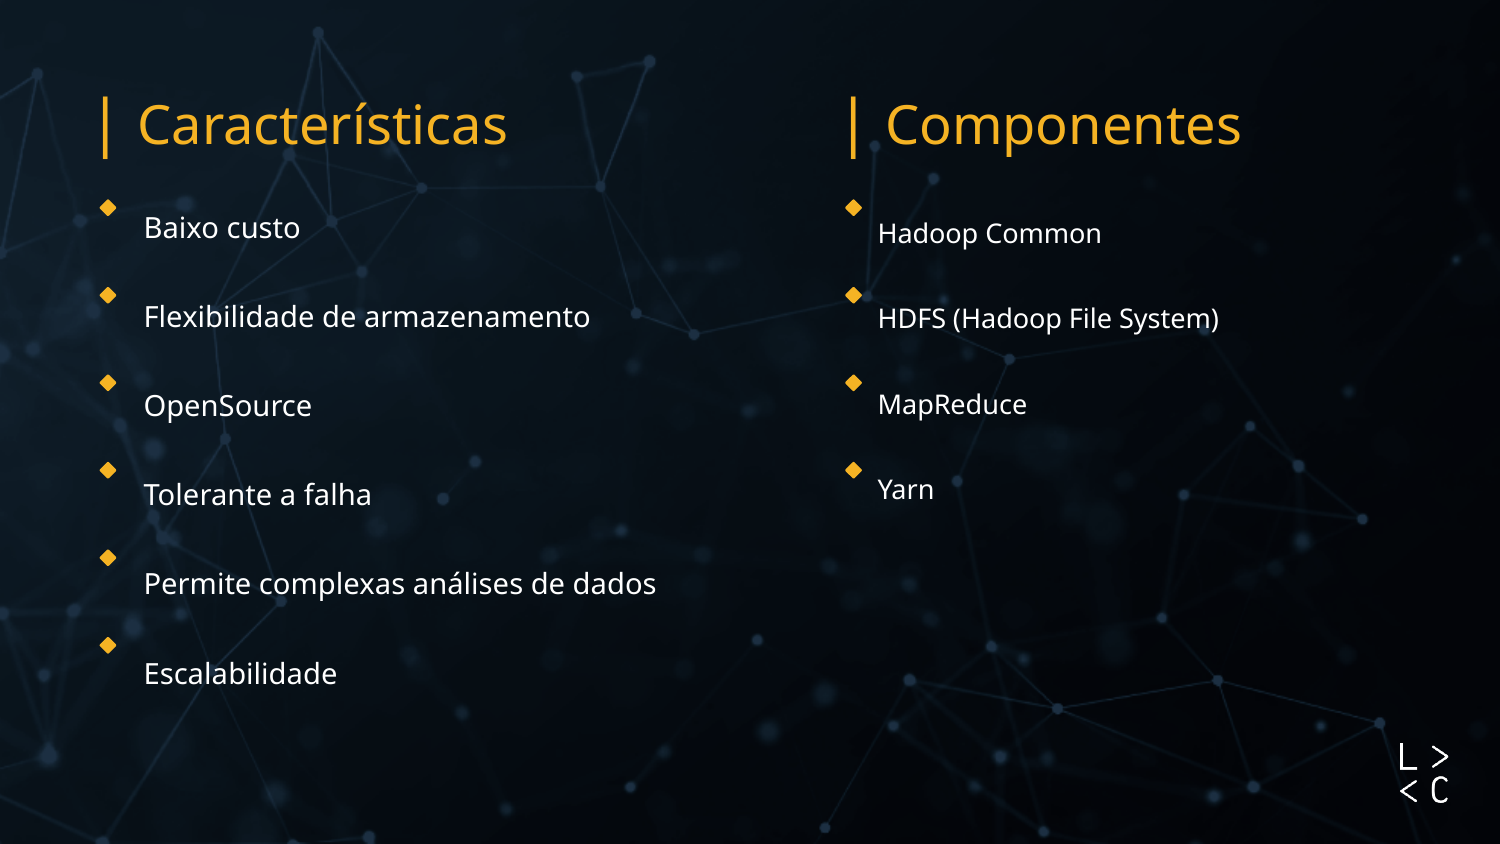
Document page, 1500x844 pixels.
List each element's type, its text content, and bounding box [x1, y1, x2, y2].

text_box Baixo custo Flexibilidade de armazenamento OpenSource Tolerante a falha Permite complexas análises de dados Escalabilidade [53, 173, 750, 791]
text_box [99, 199, 117, 216]
text_box [99, 374, 117, 392]
text_box [845, 287, 862, 304]
text_box Hadoop Common HDFS (Hadoop File System) MapReduce Yarn [862, 182, 1500, 695]
text_box [99, 637, 117, 654]
text_box [845, 461, 862, 479]
text_box | Componentes [821, 67, 1314, 172]
text_box [99, 549, 117, 566]
picture [0, 0, 1500, 844]
text_box [99, 287, 117, 304]
text_box | Características [73, 67, 567, 172]
text_box [845, 199, 862, 216]
text_box [99, 461, 117, 479]
text_box [845, 374, 862, 392]
